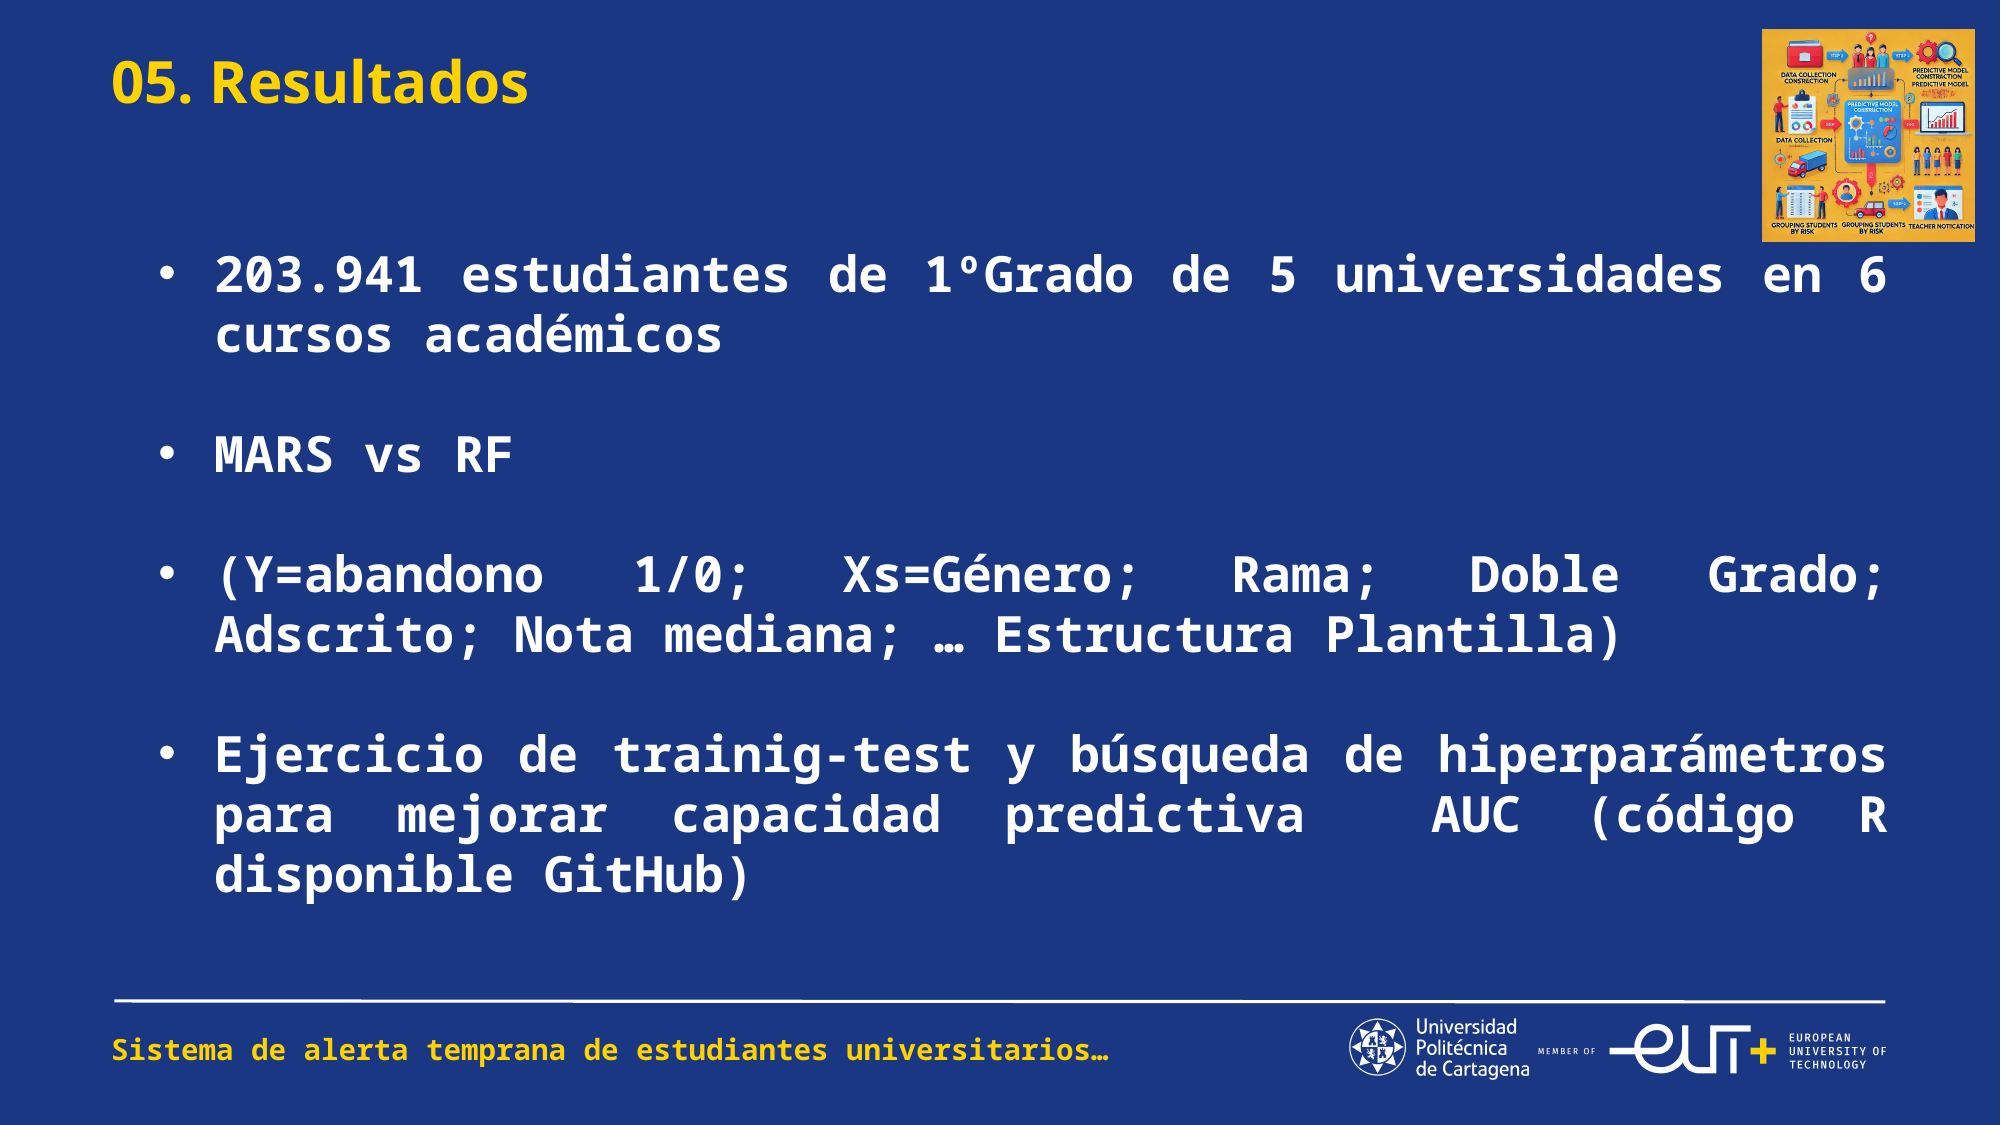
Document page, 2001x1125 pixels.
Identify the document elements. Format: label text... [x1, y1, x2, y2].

text_box 203.941 estudiantes de 1ºGrado de 5 universidades en 6 cursos académicos MARS vs RF (Y=abandono 1/0; Xs=Género; Rama; Doble Grado; Adscrito; Nota mediana; … Estructura Plantilla) Ejercicio de trainig-test y búsqueda de hiperparámetros para mejorar capacidad predictiva AUC (código R disponible GitHub) [143, 234, 1904, 970]
picture [1349, 1018, 1886, 1080]
title 05. Resultados [96, 0, 1822, 170]
text_box Sistema de alerta temprana de estudiantes universitarios… [96, 1023, 1273, 1074]
picture [1762, 29, 1975, 242]
